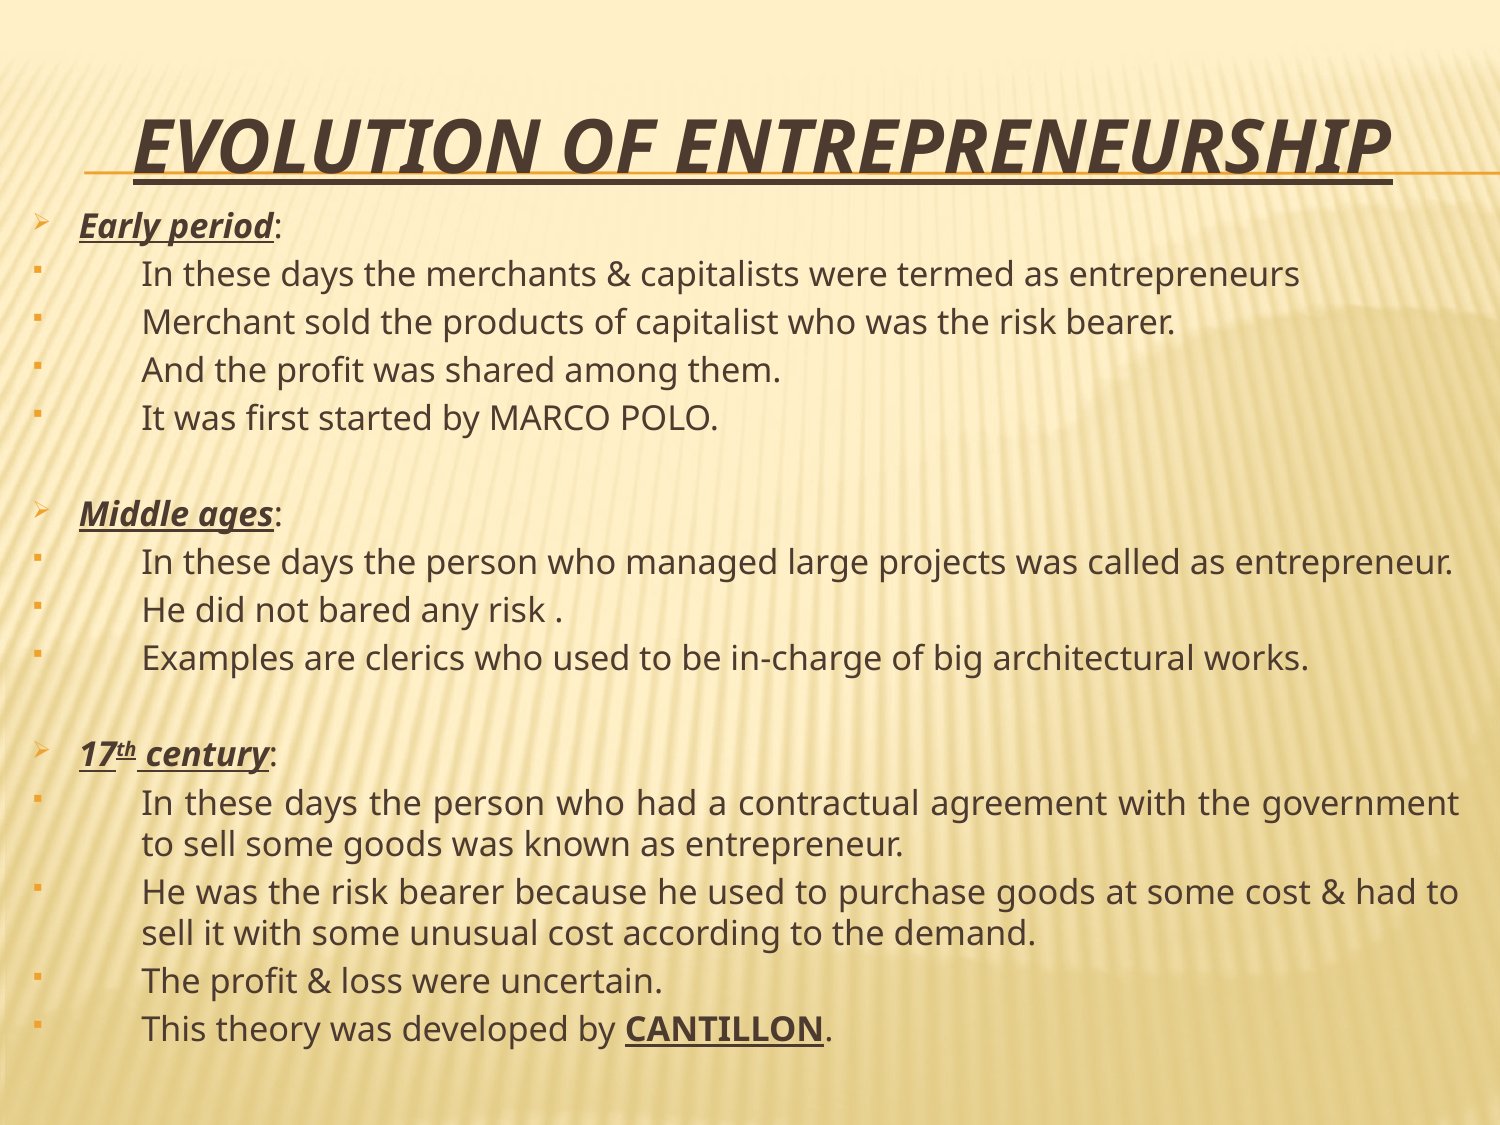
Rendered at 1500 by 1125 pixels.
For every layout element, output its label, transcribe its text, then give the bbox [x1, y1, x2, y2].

list Early period: In these days the merchants & capitalists were termed as entrepreneurs Merchant sold the products of capitalist who was the risk bearer. And the profit was shared among them. It was first started by MARCO POLO. Middle ages: In these days the person who managed large projects was called as entrepreneur. He did not bared any risk . Examples are clerics who used to be in-charge of big architectural works. 17th century: In these days the person who had a contractual agreement with the government to sell some goods was known as entrepreneur. He was the risk bearer because he used to purchase goods at some cost & had to sell it with some unusual cost according to the demand. The profit & loss were uncertain. This theory was developed by CANTILLON. [17, 196, 1475, 1125]
title Evolution of entrepreneurship [50, 75, 1475, 196]
